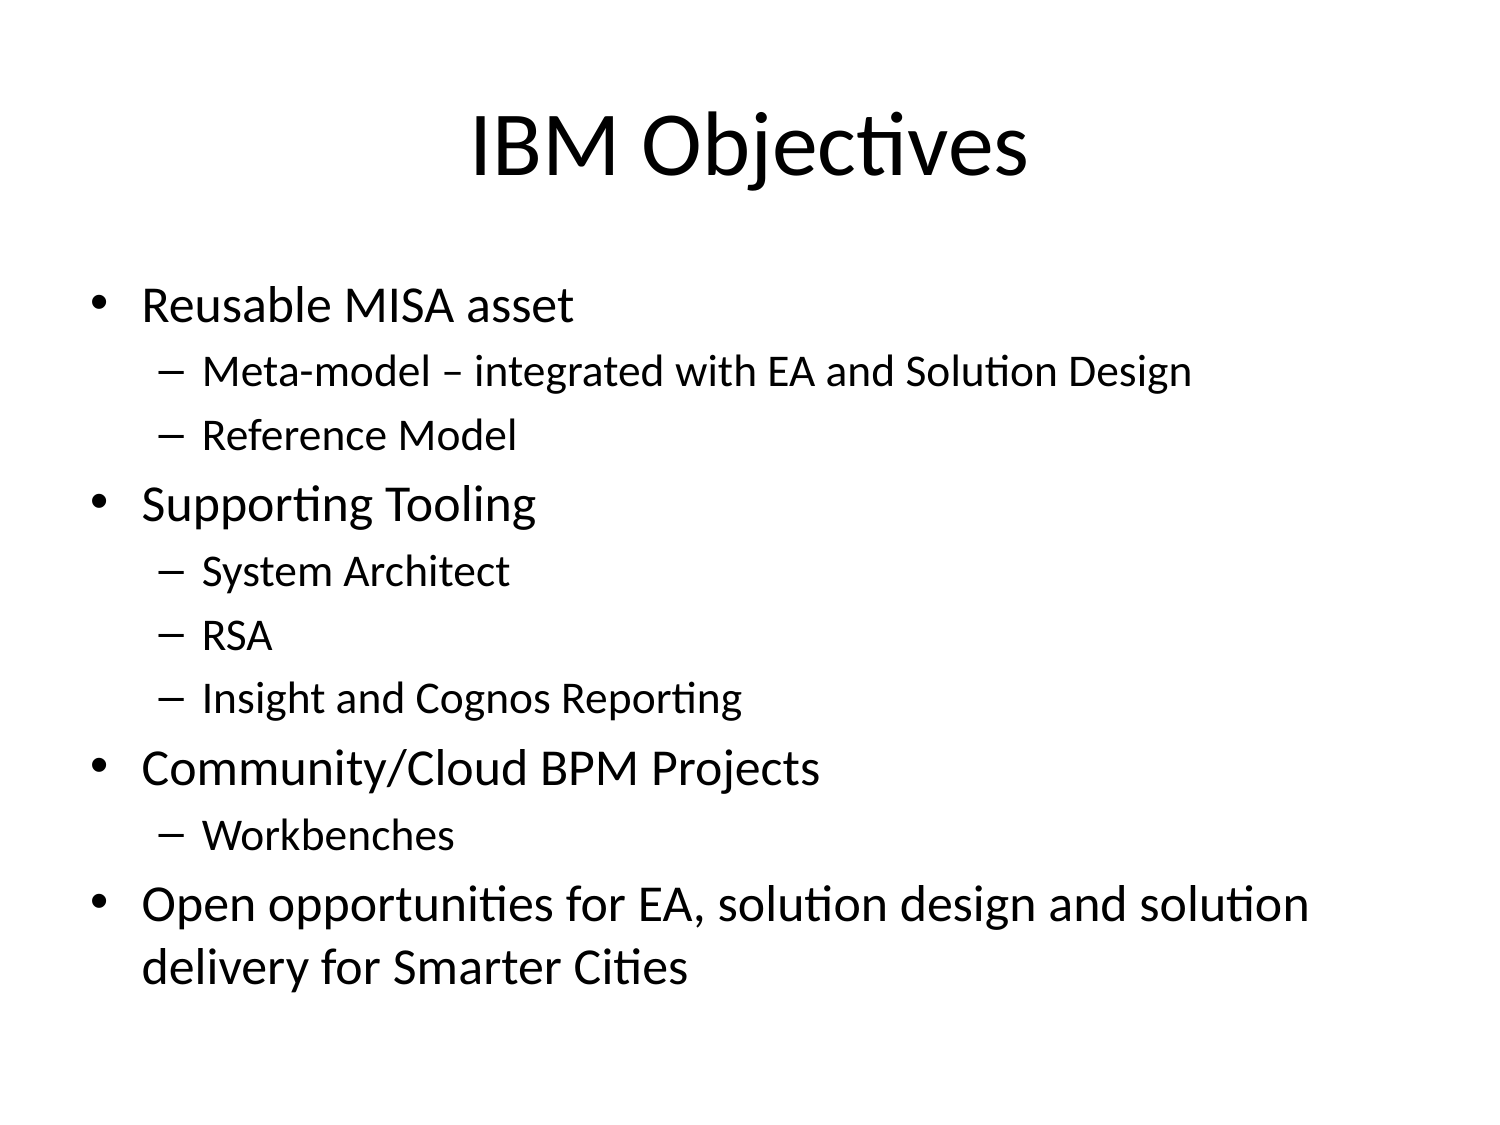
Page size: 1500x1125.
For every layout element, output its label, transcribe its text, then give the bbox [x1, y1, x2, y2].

list Reusable MISA asset Meta-model – integrated with EA and Solution Design Reference Model Supporting Tooling System Architect RSA Insight and Cognos Reporting Community/Cloud BPM Projects Workbenches Open opportunities for EA, solution design and solution delivery for Smarter Cities [75, 262, 1425, 1005]
title IBM Objectives [75, 45, 1425, 233]
